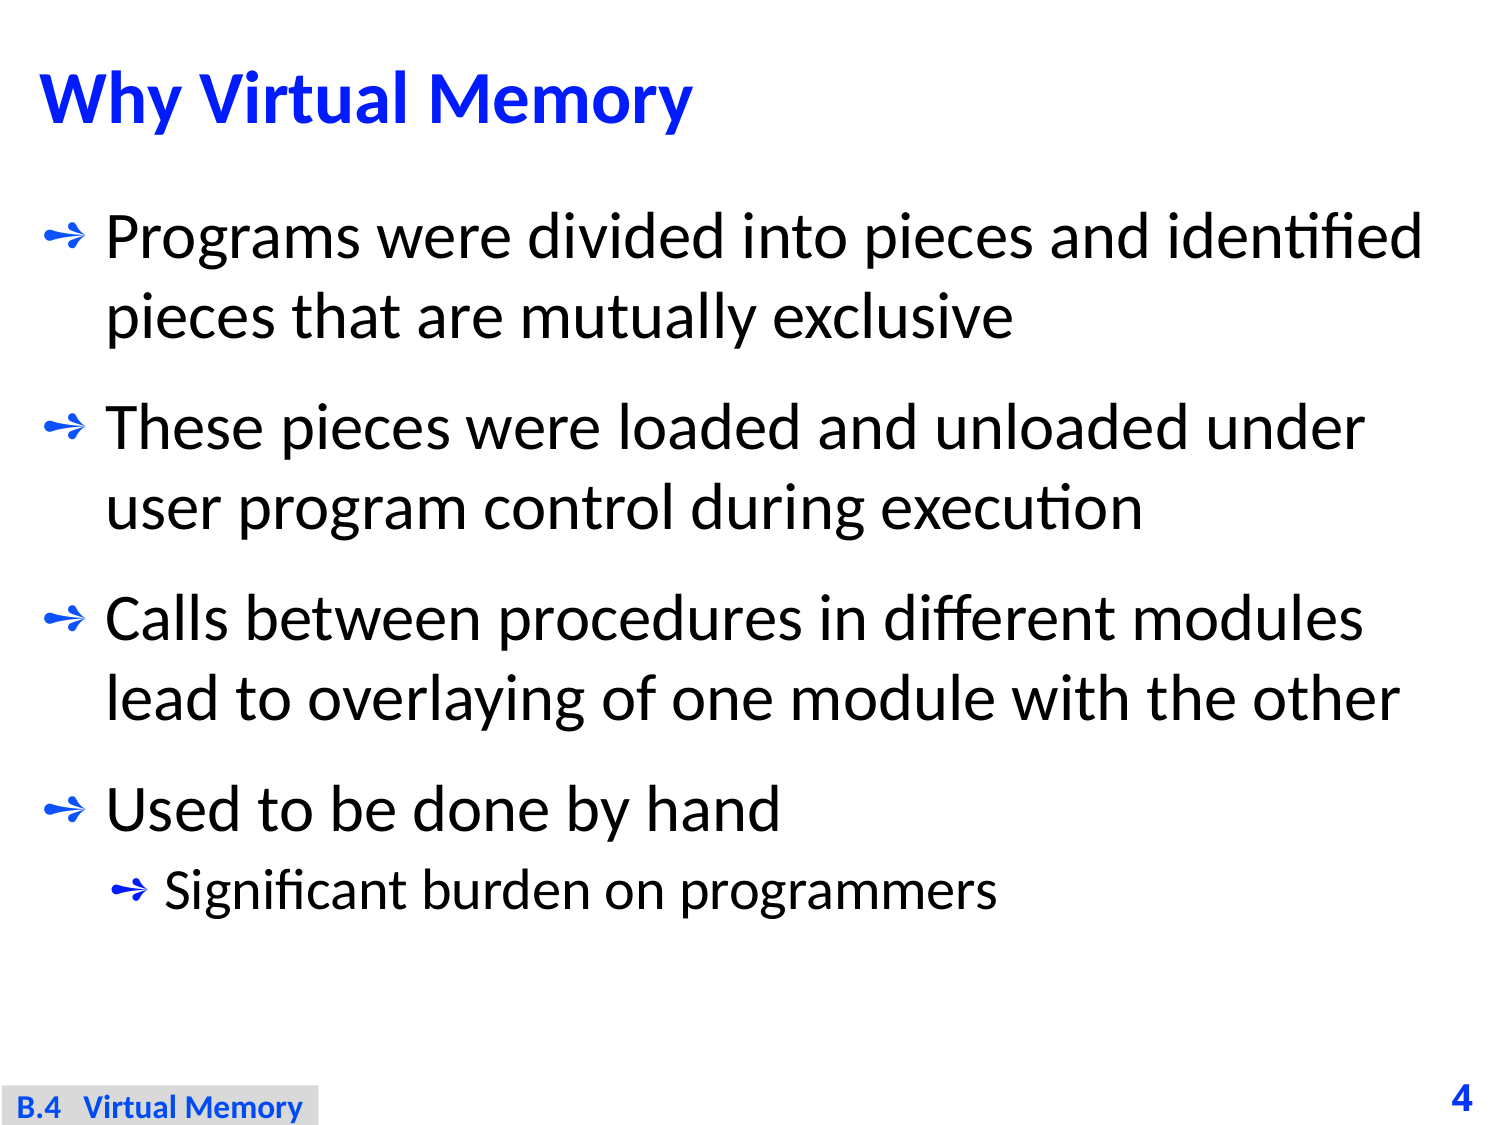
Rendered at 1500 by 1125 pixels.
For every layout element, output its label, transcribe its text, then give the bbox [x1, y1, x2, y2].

title Why Virtual Memory [24, 23, 1478, 176]
slide_number 4 [1425, 1074, 1500, 1125]
text_box B.4 Virtual Memory [1, 1085, 319, 1125]
list Programs were divided into pieces and identified pieces that are mutually exclusive These pieces were loaded and unloaded under user program control during execution Calls between procedures in different modules lead to overlaying of one module with the other Used to be done by hand Significant burden on programmers [24, 184, 1478, 1095]
